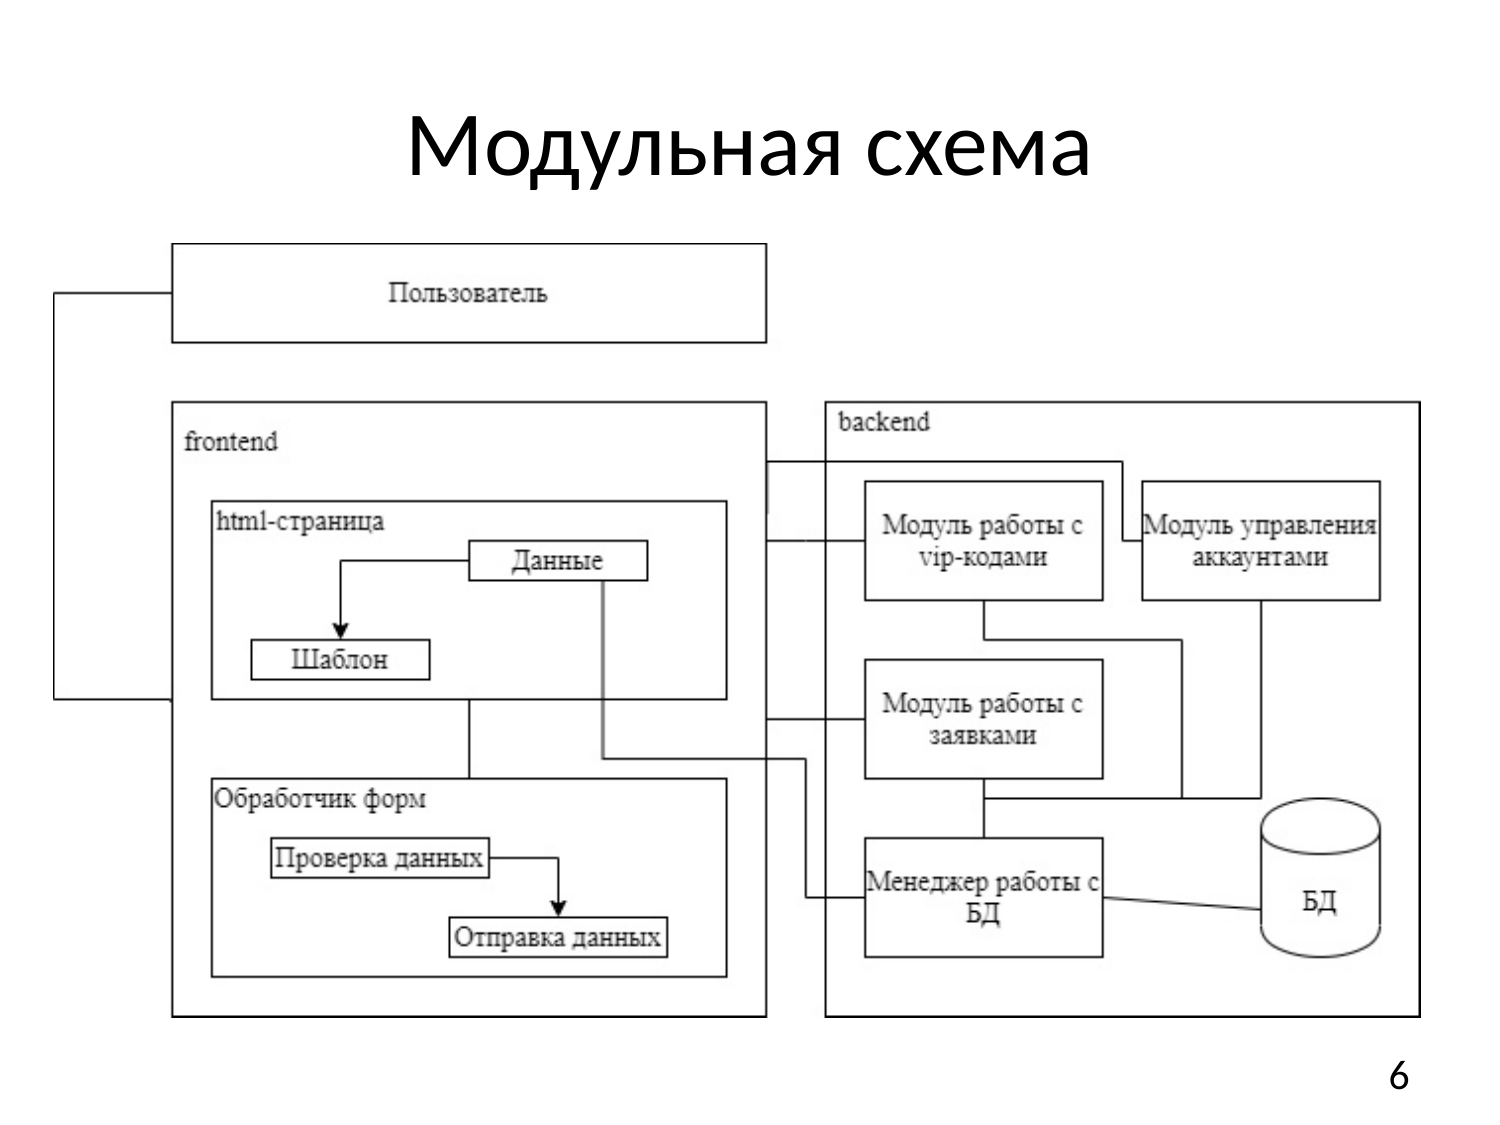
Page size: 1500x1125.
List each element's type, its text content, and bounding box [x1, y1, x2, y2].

title Модульная схема [75, 45, 1425, 233]
picture [52, 243, 1422, 1018]
slide_number 6 [1074, 1042, 1425, 1103]
